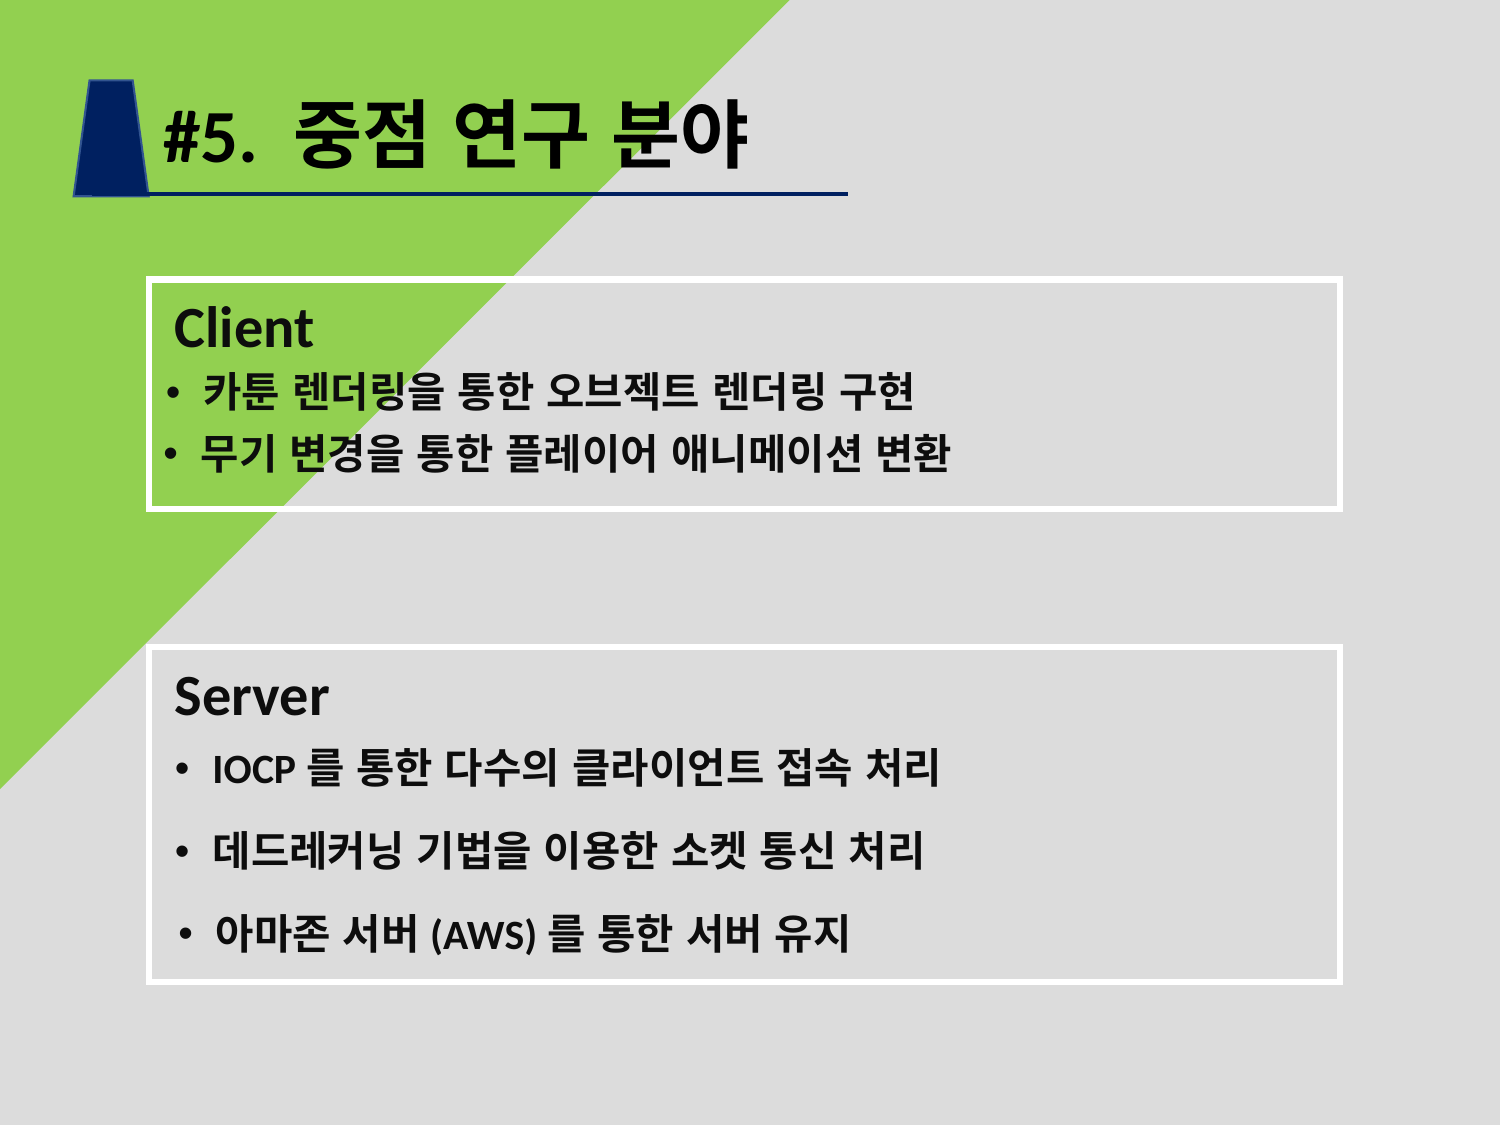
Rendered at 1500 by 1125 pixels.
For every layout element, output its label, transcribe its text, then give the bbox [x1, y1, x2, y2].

text_box #5. 중점 연구 분야 [148, 79, 881, 185]
text_box IOCP를 통한 다수의 클라이언트 접속 처리 [160, 740, 998, 803]
text_box 데드레커닝 기법을 이용한 소켓 통신 처리 [160, 823, 998, 886]
text_box [148, 646, 1341, 983]
text_box Server [160, 657, 529, 720]
text_box [0, 0, 1500, 1125]
text_box Client [160, 290, 529, 352]
text_box [72, 79, 150, 198]
text_box 카툰 렌더링을 통한 오브젝트 렌더링 구현 [151, 364, 1001, 426]
text_box [0, 0, 792, 791]
text_box 아마존 서버(AWS)를 통한 서버 유지 [163, 905, 1001, 968]
text_box 무기 변경을 통한 플레이어 애니메이션 변환 [148, 426, 1121, 488]
text_box [148, 279, 1341, 510]
